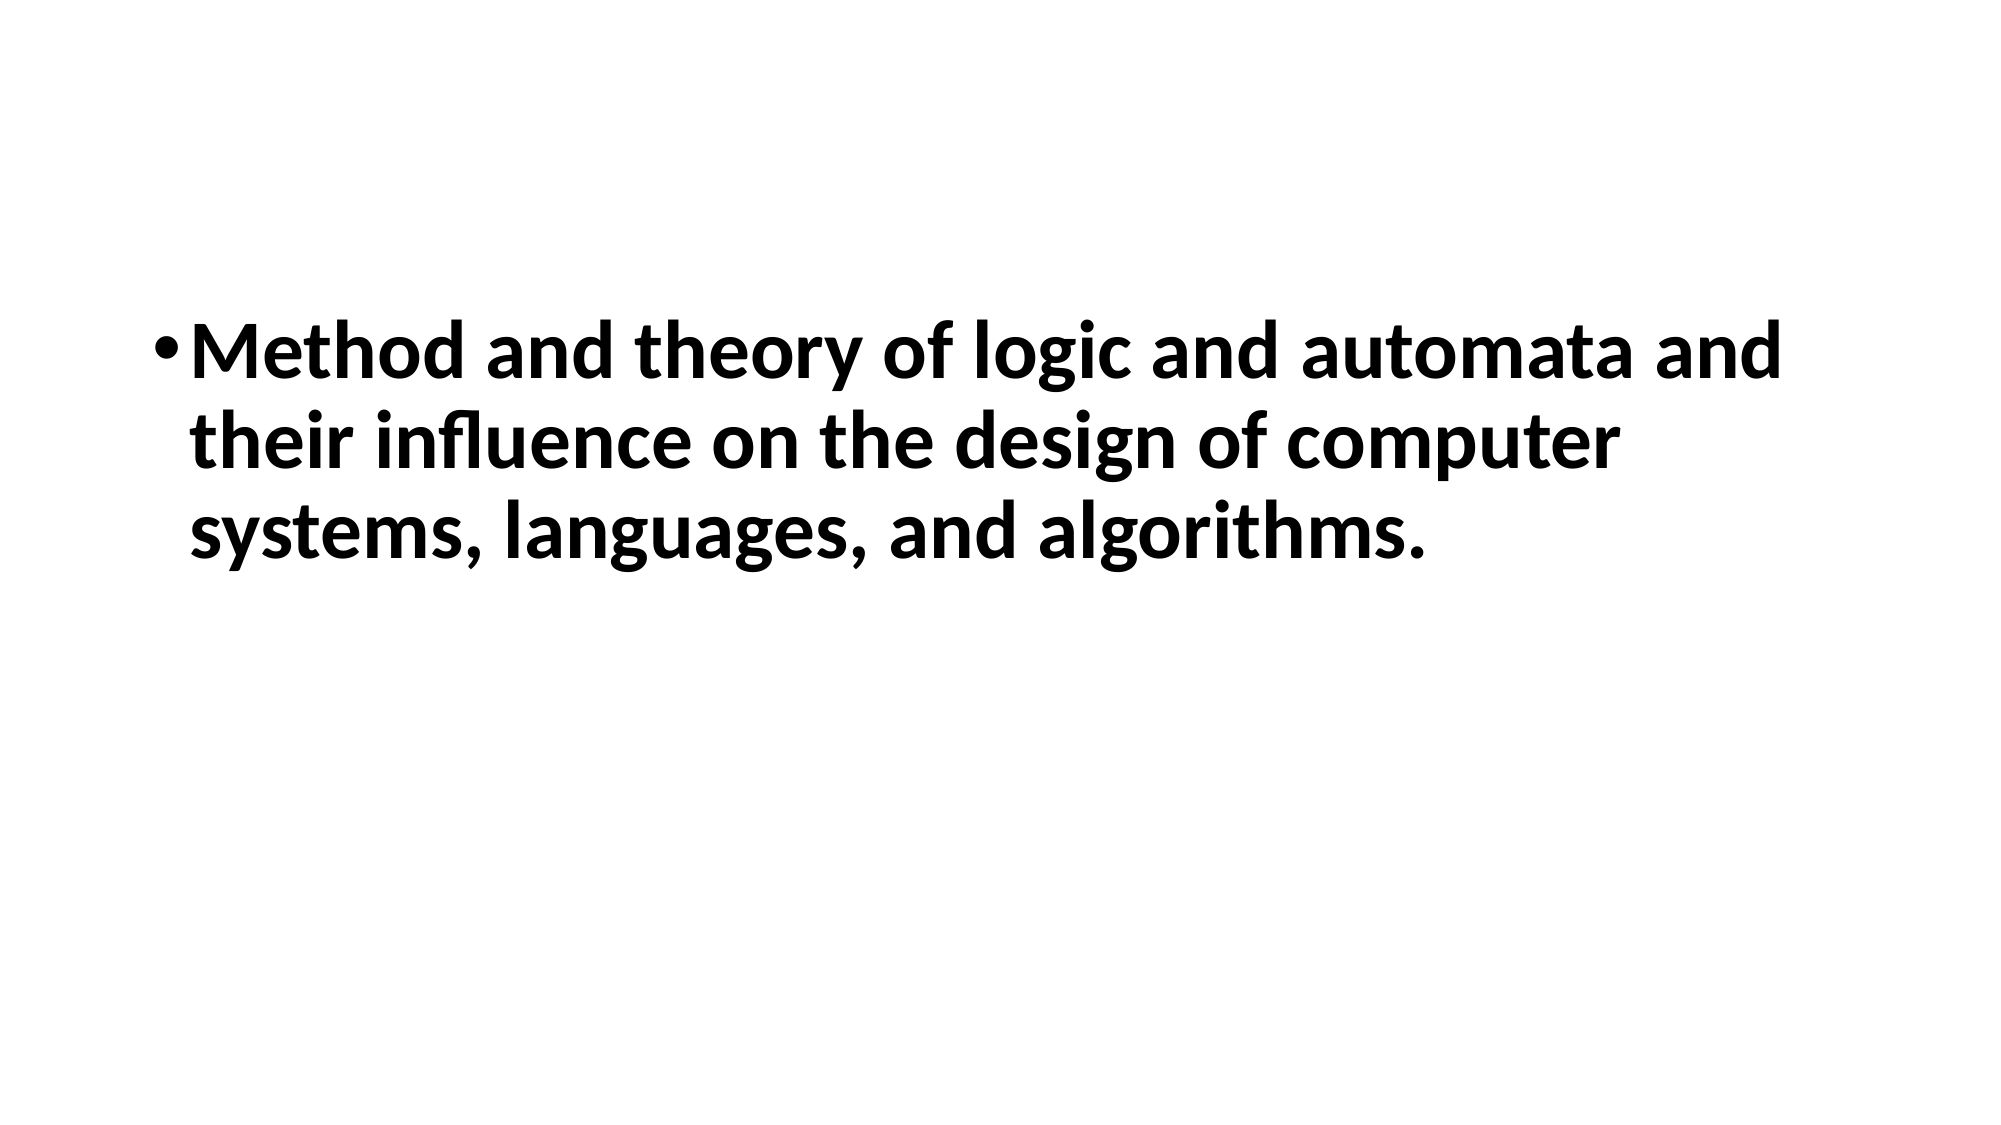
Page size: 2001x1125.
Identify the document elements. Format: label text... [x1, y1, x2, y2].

list Method and theory of logic and automata and their influence on the design of computer systems, languages, and algorithms. [137, 299, 1863, 1014]
